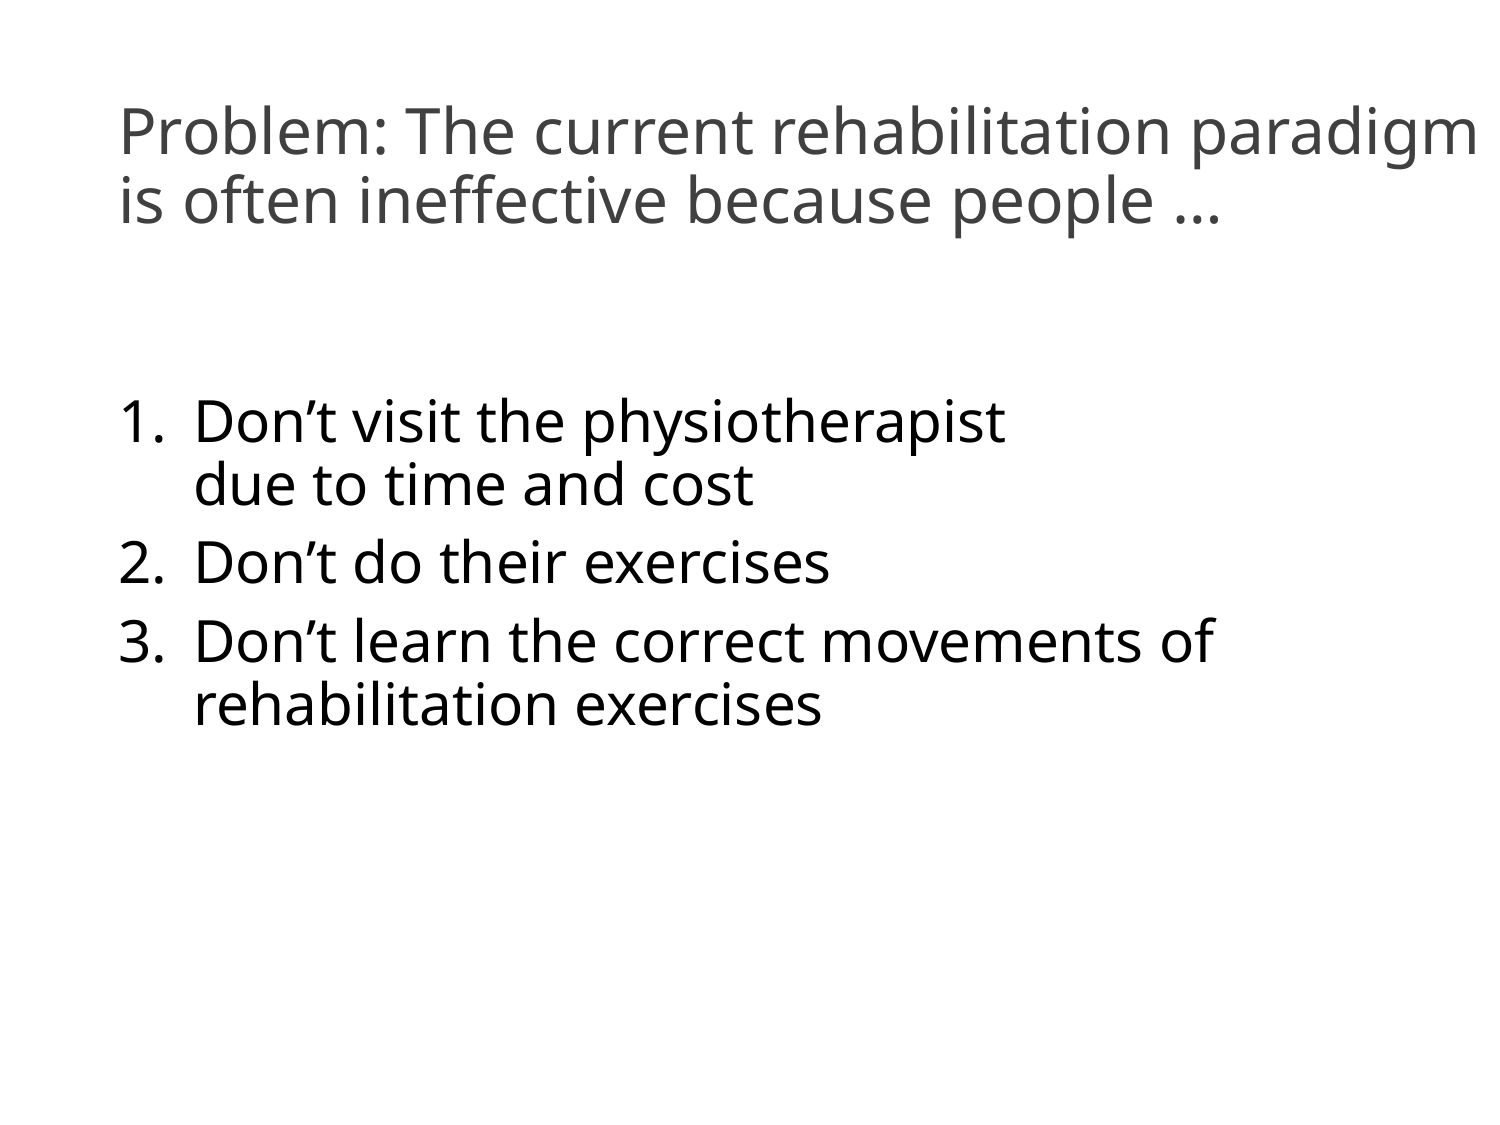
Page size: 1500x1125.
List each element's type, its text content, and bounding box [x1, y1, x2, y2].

title Problem: The current rehabilitation paradigm is often ineffective because people … [103, 59, 1500, 278]
list Don’t visit the physiotherapist due to time and cost Don’t do their exercises Don’t learn the correct movements of rehabilitation exercises [103, 299, 1397, 1014]
